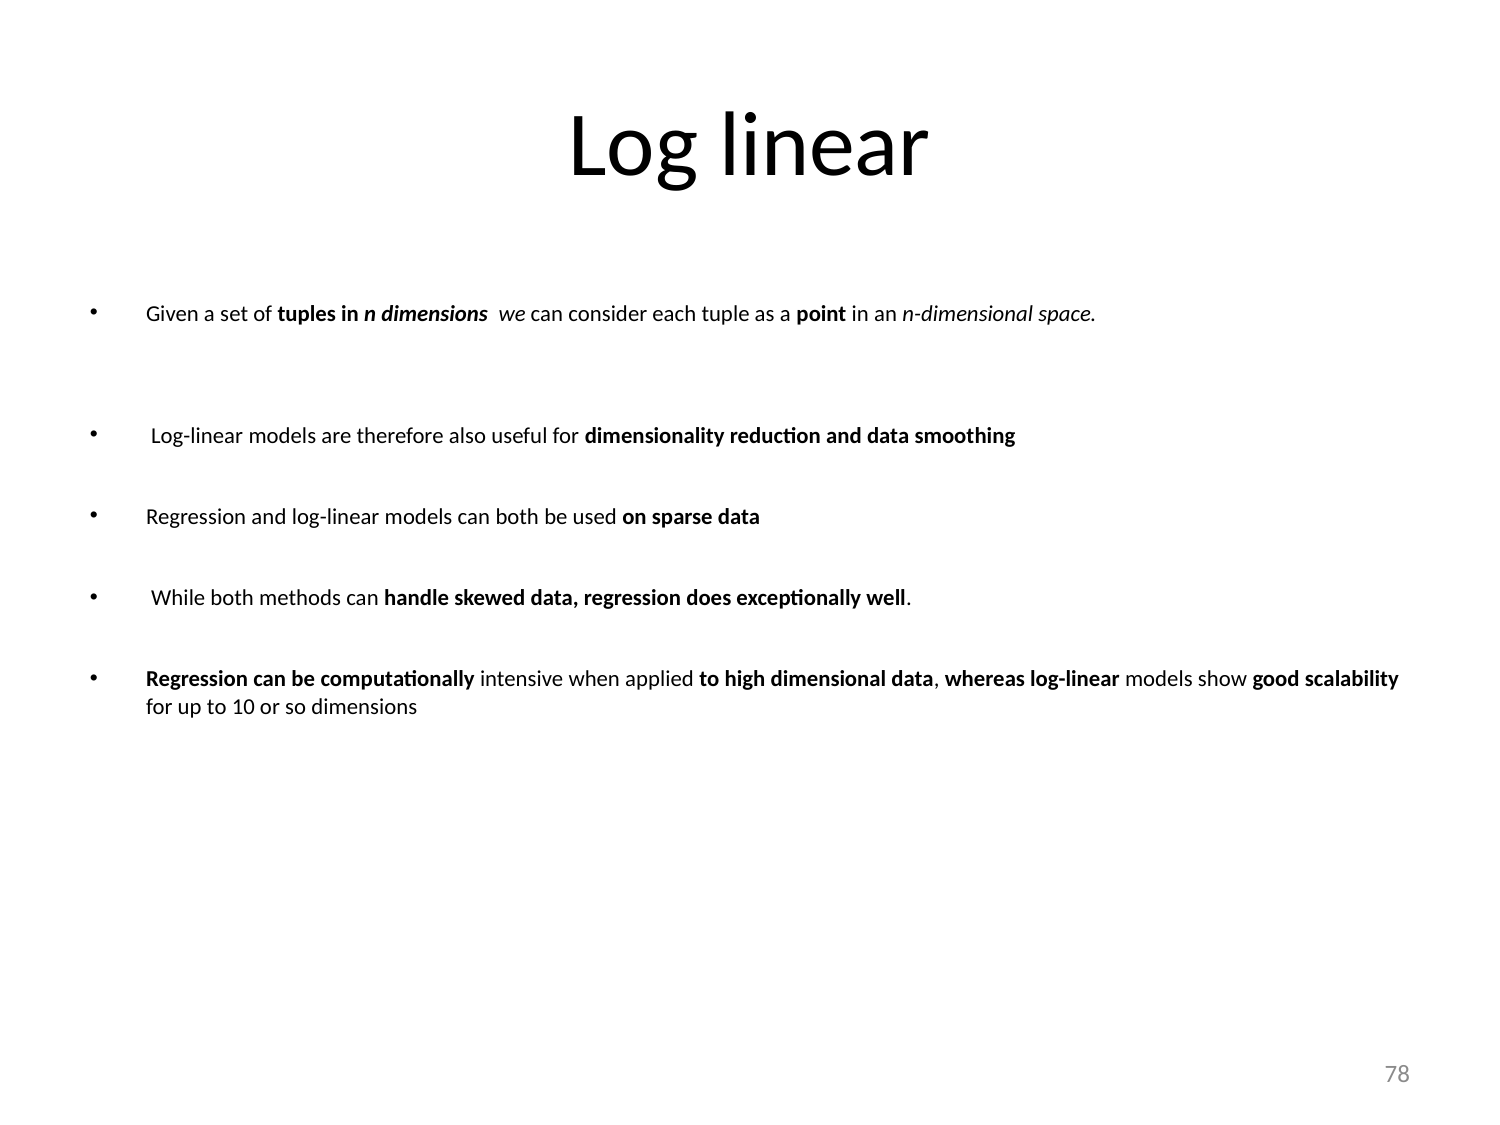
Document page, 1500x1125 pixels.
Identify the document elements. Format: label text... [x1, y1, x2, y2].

text_box Log linear [74, 45, 1425, 233]
text_box ‹#› [1074, 1042, 1425, 1103]
text_box Given a set of tuples in n dimensions we can consider each tuple as a point in an n-dimensional space. Log-linear models are therefore also useful for dimensionality reduction and data smoothing Regression and log-linear models can both be used on sparse data While both methods can handle skewed data, regression does exceptionally well. Regression can be computationally intensive when applied to high dimensional data, whereas log-linear models show good scalability for up to 10 or so dimensions [74, 262, 1425, 1005]
